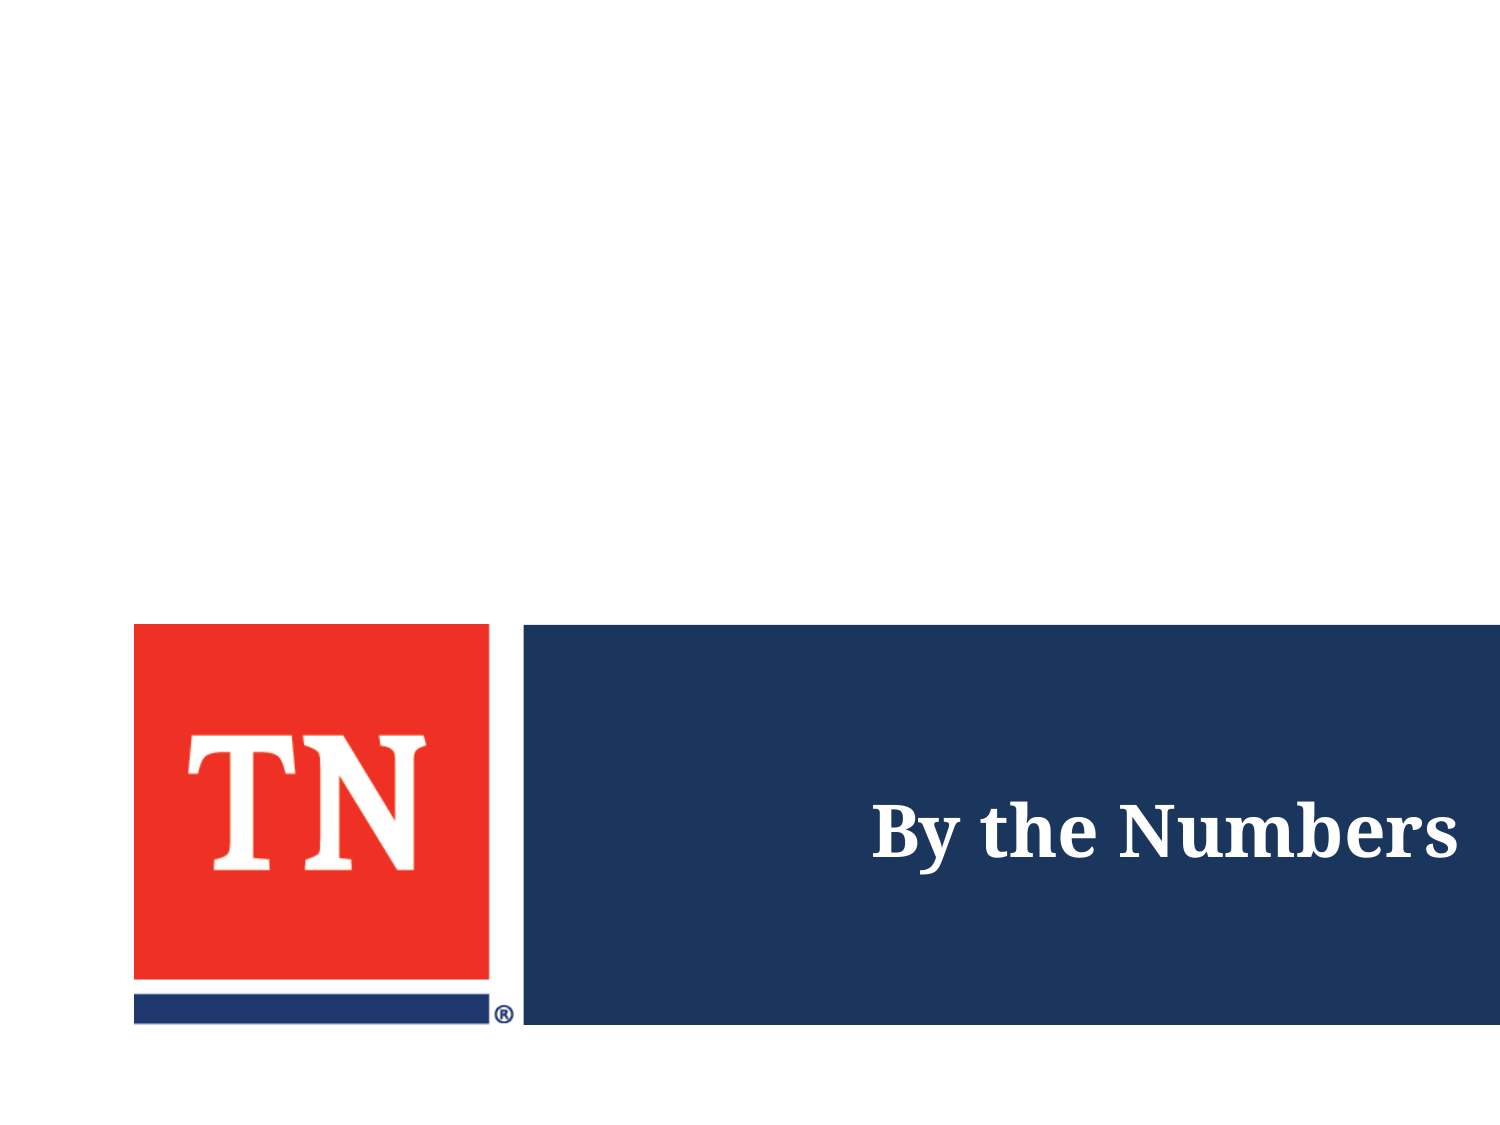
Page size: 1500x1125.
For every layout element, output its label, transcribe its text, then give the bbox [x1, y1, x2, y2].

picture [134, 624, 525, 1025]
title By the Numbers [562, 662, 1475, 994]
